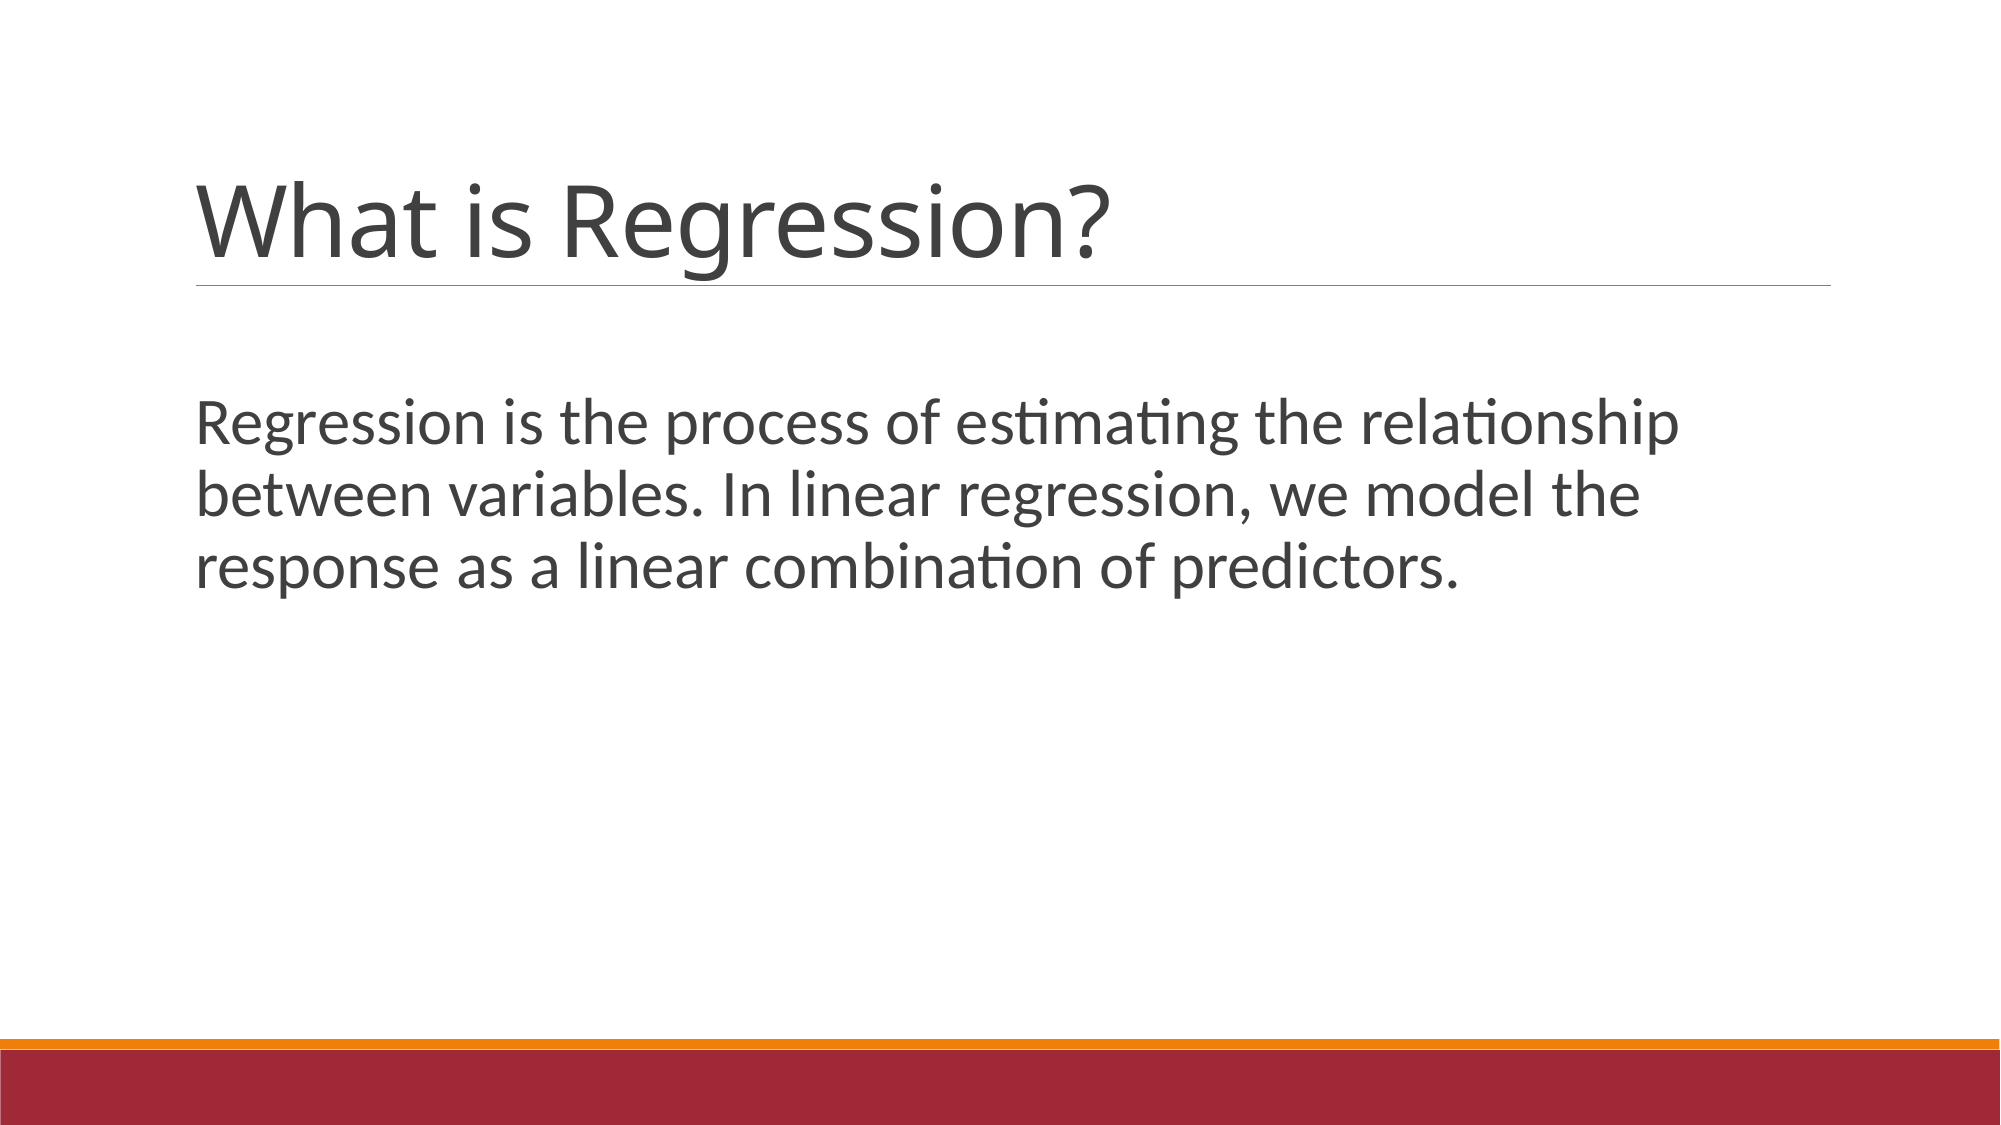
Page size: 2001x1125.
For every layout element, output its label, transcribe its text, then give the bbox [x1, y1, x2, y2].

title What is Regression? [180, 47, 1830, 285]
list Regression is the process of estimating the relationship between variables. In linear regression, we model the response as a linear combination of predictors. [180, 379, 1830, 639]
